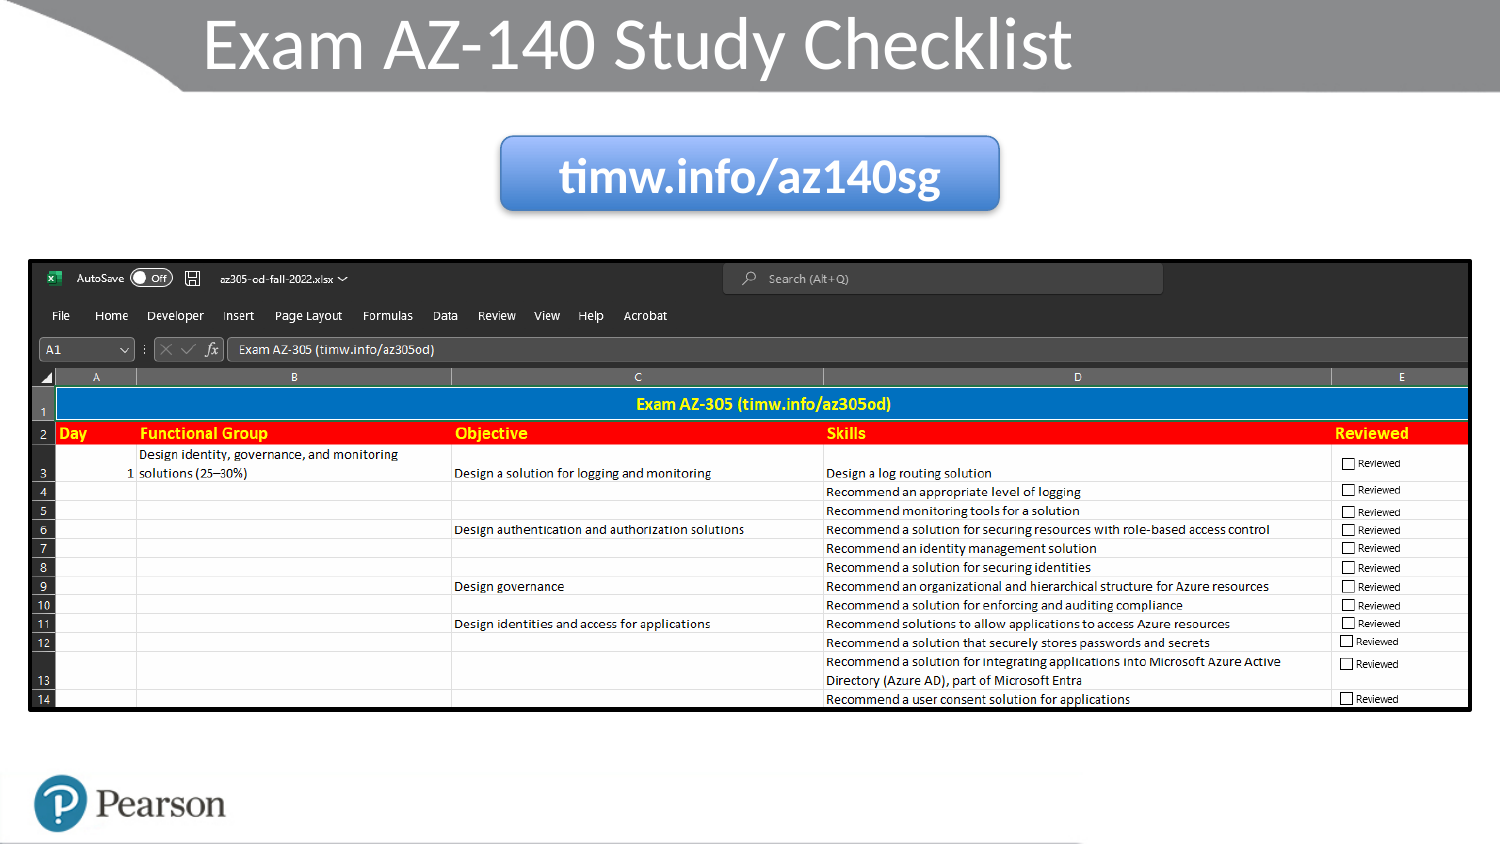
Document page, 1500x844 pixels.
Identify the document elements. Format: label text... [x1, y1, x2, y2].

picture [0, 0, 1500, 844]
title Exam AZ-140 Study Checklist [187, 0, 1426, 79]
text_box timw.info/az140sg [500, 135, 1000, 211]
